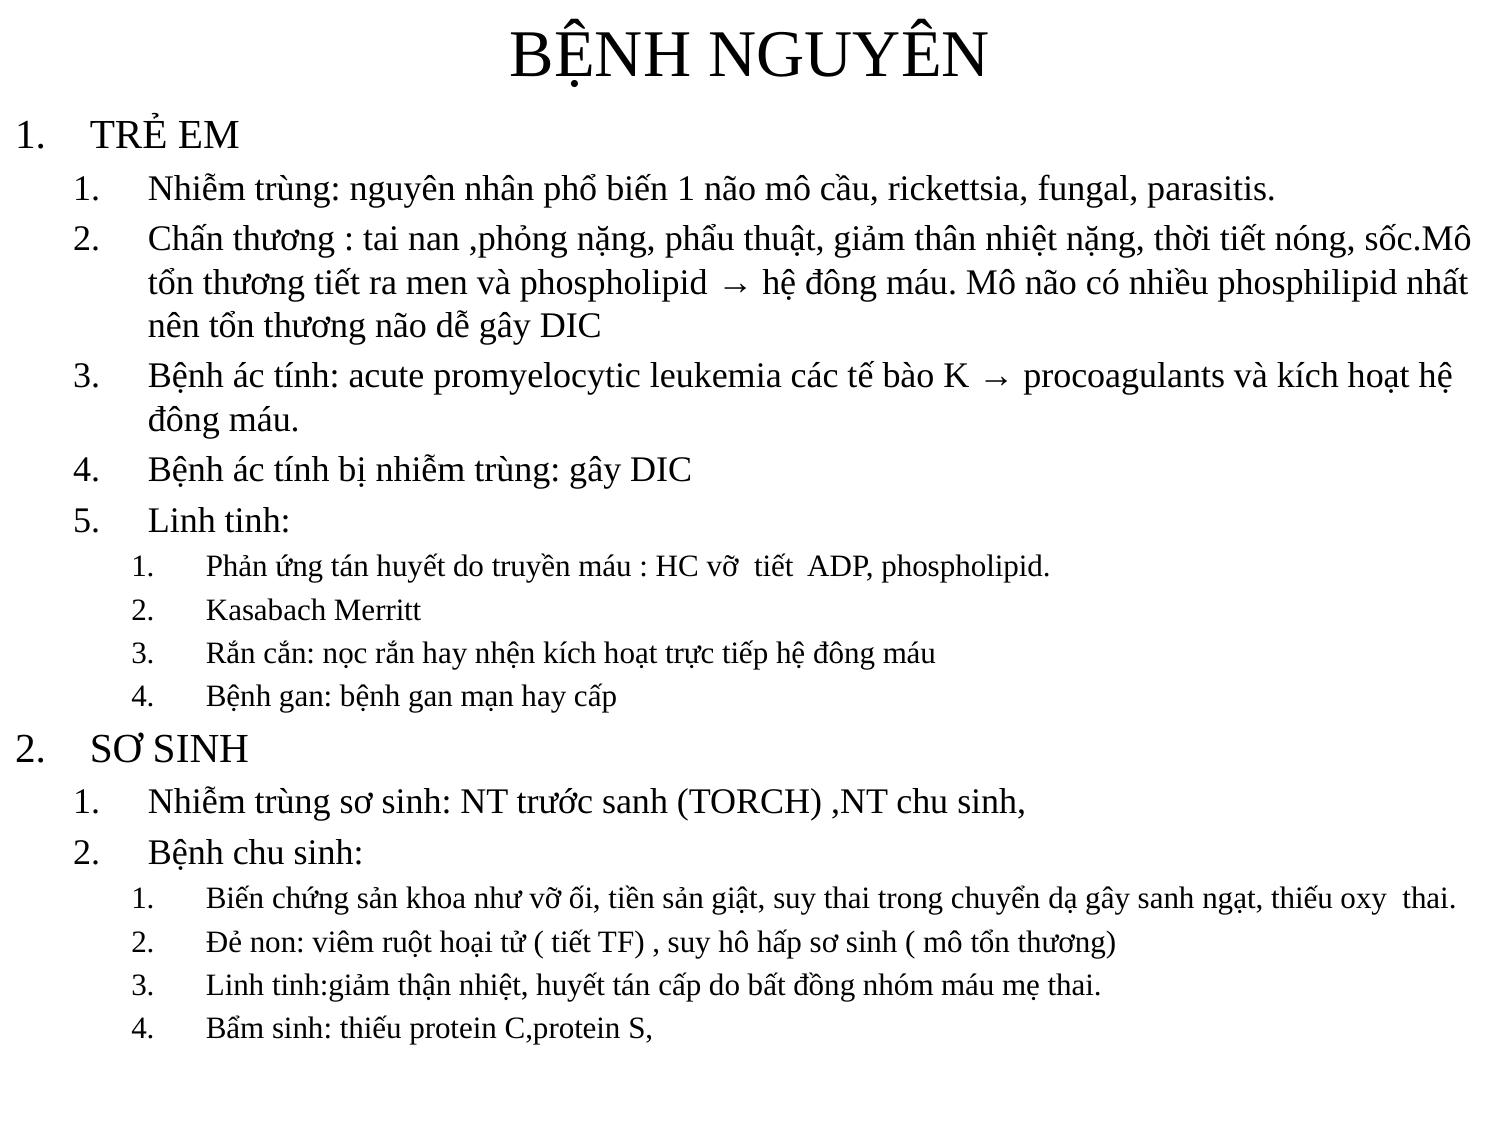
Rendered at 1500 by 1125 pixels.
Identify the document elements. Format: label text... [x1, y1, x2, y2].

title BỆNH NGUYÊN [0, 0, 1500, 99]
list TRẺ EM Nhiễm trùng: nguyên nhân phổ biến 1 não mô cầu, rickettsia, fungal, parasitis. Chấn thương : tai nan ,phỏng nặng, phẩu thuật, giảm thân nhiệt nặng, thời tiết nóng, sốc.Mô tổn thương tiết ra men và phospholipid → hệ đông máu. Mô não có nhiều phosphilipid nhất nên tổn thương não dễ gây DIC Bệnh ác tính: acute promyelocytic leukemia các tế bào K → procoagulants và kích hoạt hệ đông máu. Bệnh ác tính bị nhiễm trùng: gây DIC Linh tinh: Phản ứng tán huyết do truyền máu : HC vỡ tiết ADP, phospholipid. Kasabach Merritt Rắn cắn: nọc rắn hay nhện kích hoạt trực tiếp hệ đông máu Bệnh gan: bệnh gan mạn hay cấp SƠ SINH Nhiễm trùng sơ sinh: NT trước sanh (TORCH) ,NT chu sinh, Bệnh chu sinh: Biến chứng sản khoa như vỡ ối, tiền sản giật, suy thai trong chuyển dạ gây sanh ngạt, thiếu oxy thai. Đẻ non: viêm ruột hoại tử ( tiết TF) , suy hô hấp sơ sinh ( mô tổn thương) Linh tinh:giảm thận nhiệt, huyết tán cấp do bất đồng nhóm máu mẹ thai. Bẩm sinh: thiếu protein C,protein S, [0, 99, 1500, 1100]
